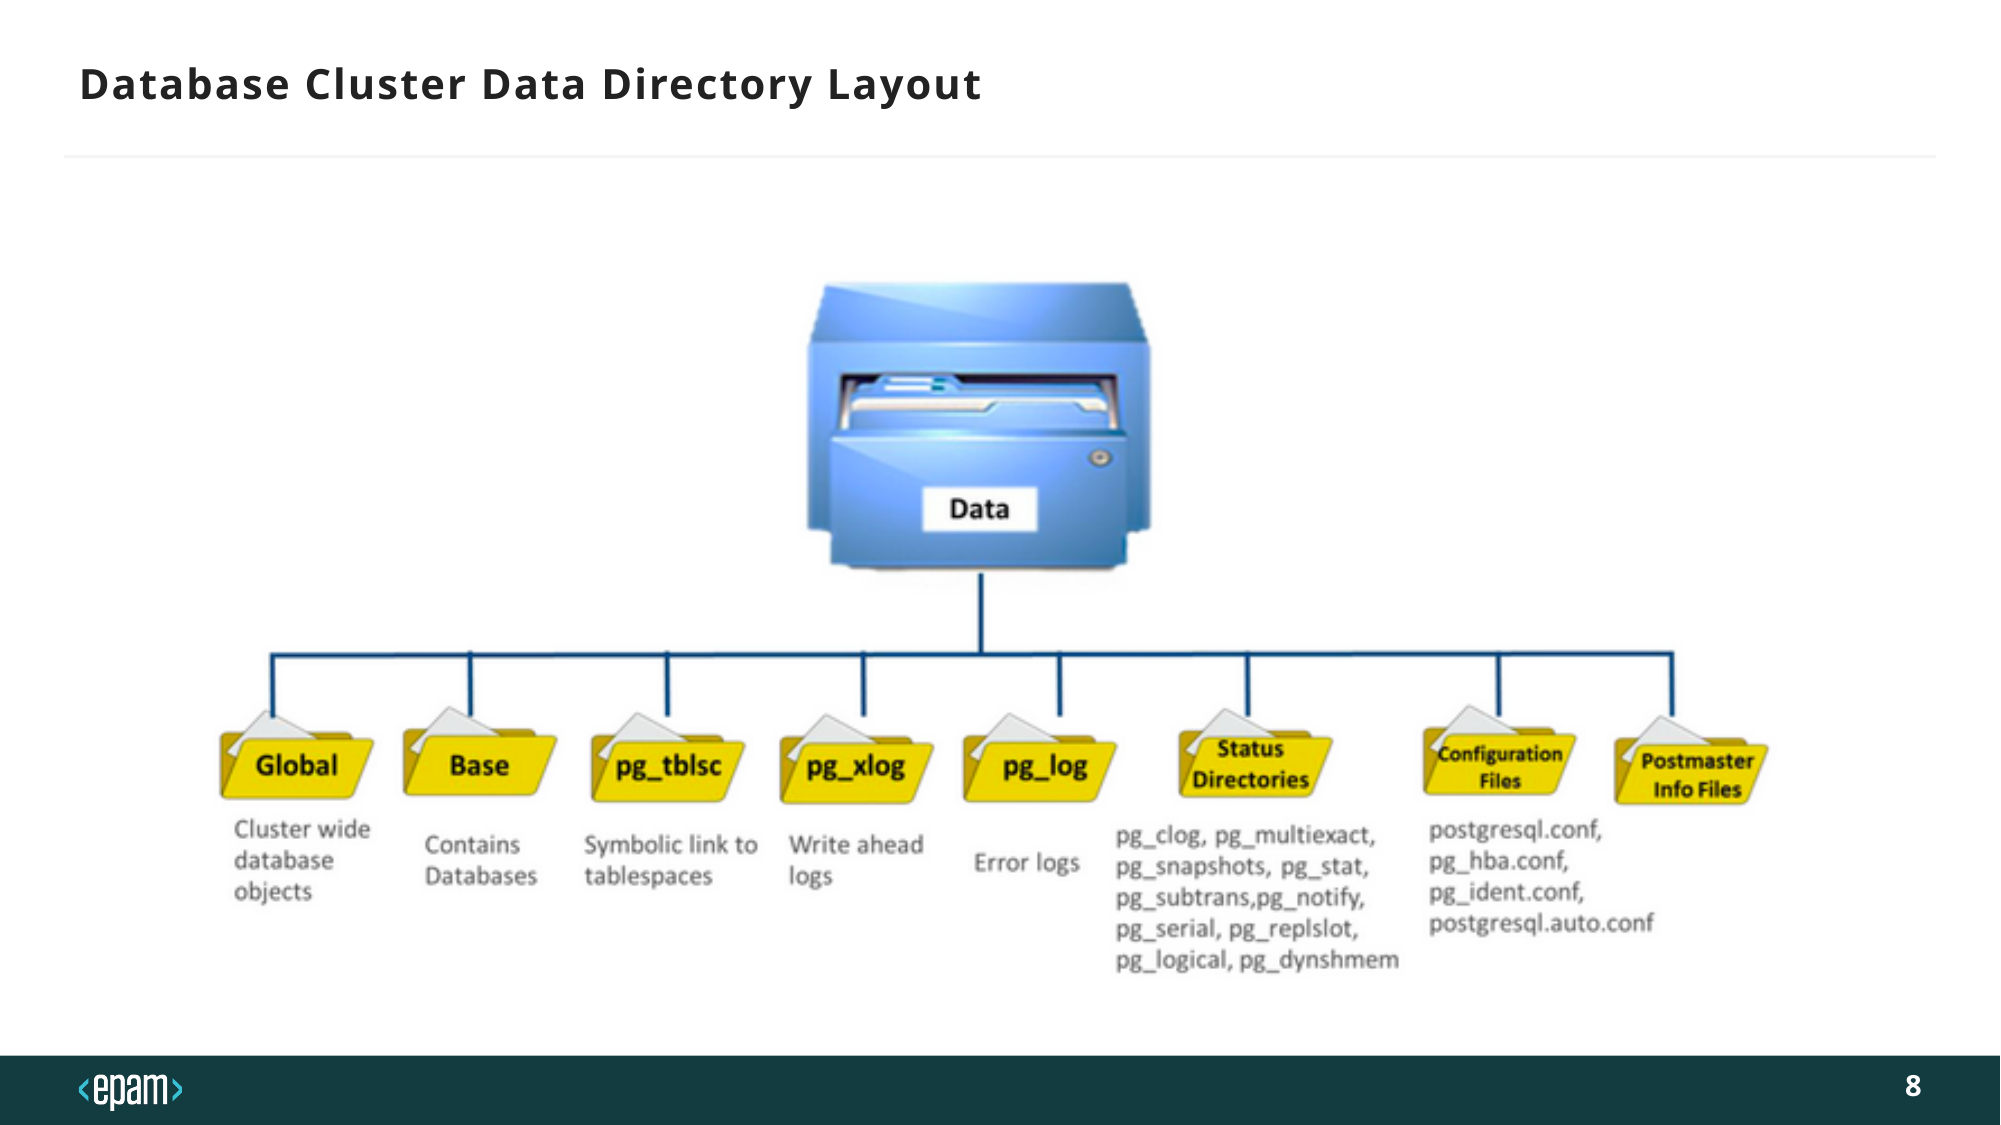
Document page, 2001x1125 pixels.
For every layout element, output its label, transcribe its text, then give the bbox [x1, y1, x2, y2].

title Database Cluster Data Directory Layout [78, 50, 1922, 116]
picture [213, 271, 1777, 987]
slide_number 8 [1621, 1055, 1922, 1125]
